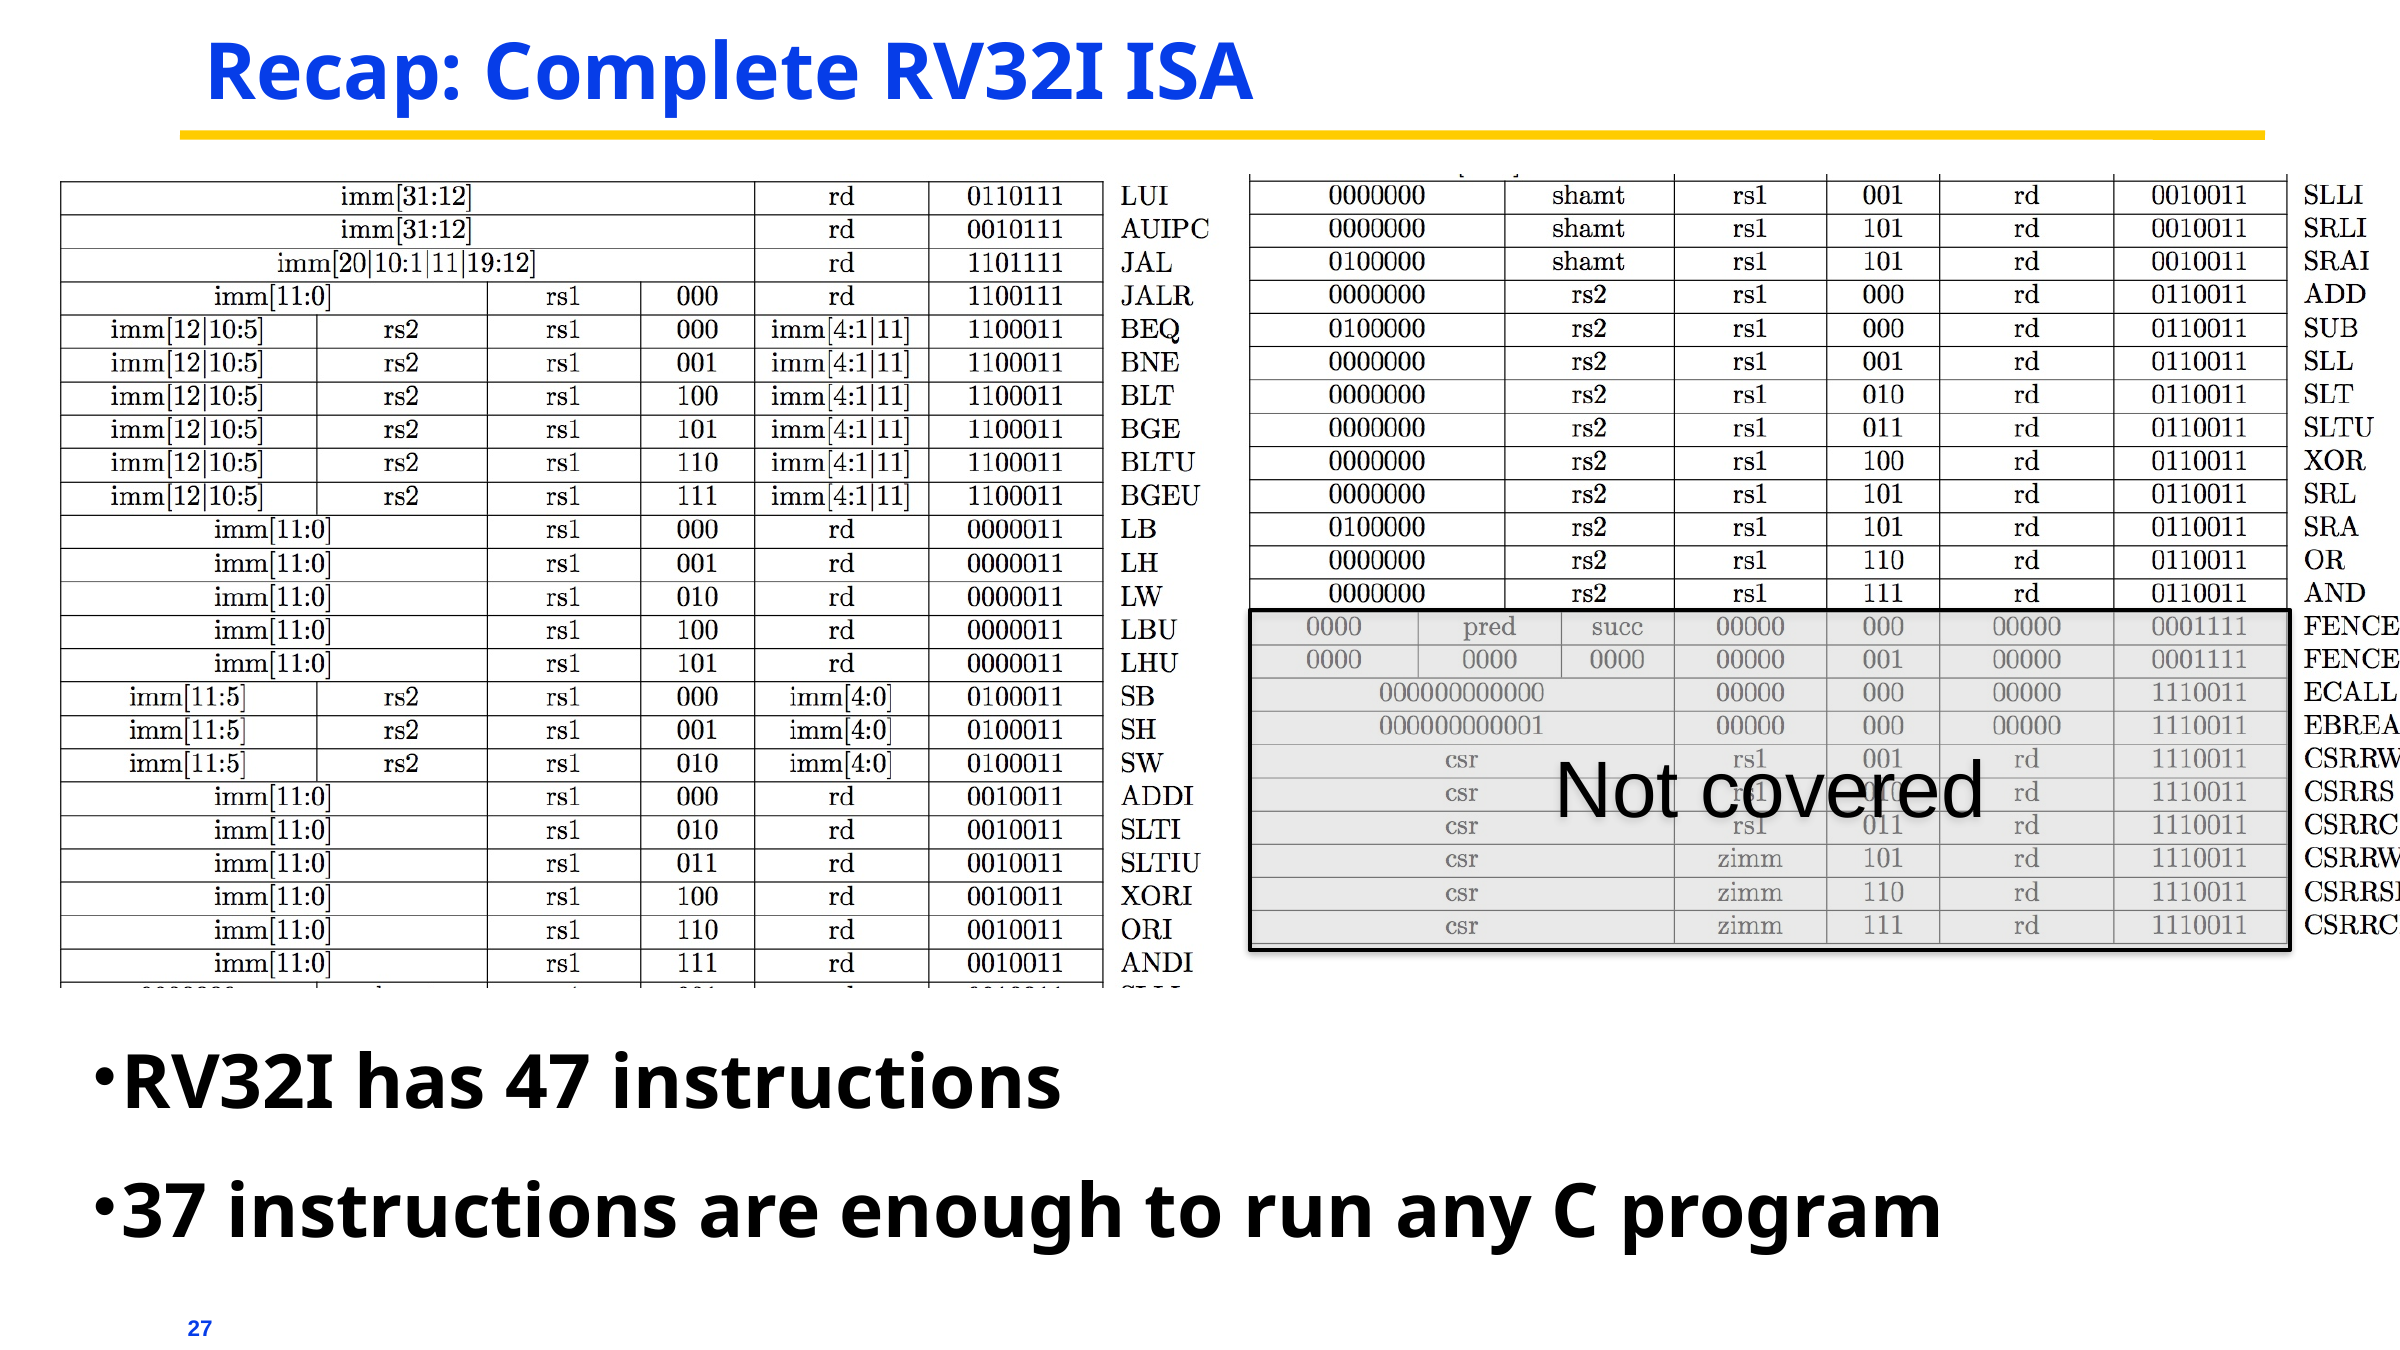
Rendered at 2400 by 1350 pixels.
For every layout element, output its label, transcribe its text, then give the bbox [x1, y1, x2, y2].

picture [1237, 174, 2400, 951]
list RV32I has 47 instructions 37 instructions are enough to run any C program [87, 1050, 2338, 1230]
picture [49, 174, 1221, 988]
title Recap: Complete RV32I ISA [200, 29, 1719, 135]
